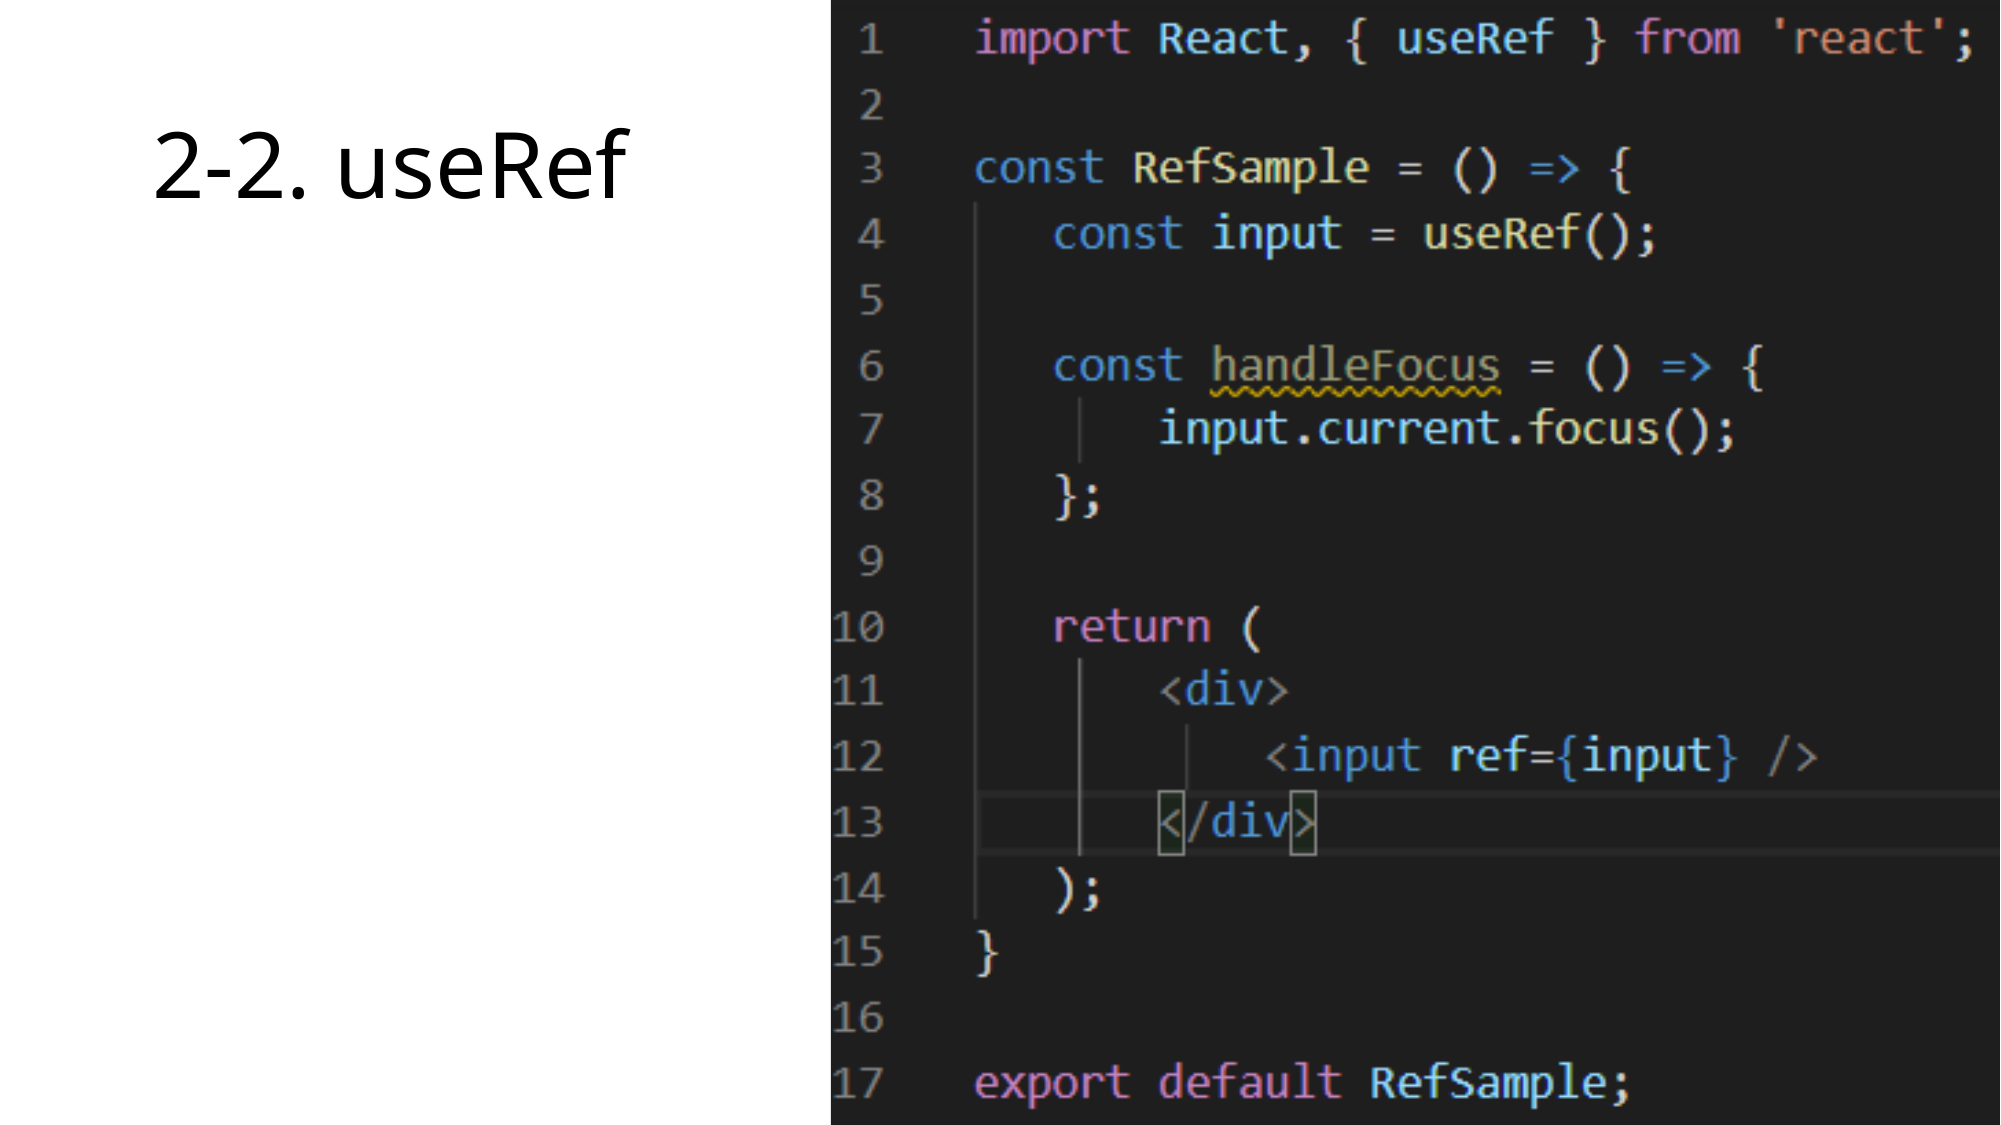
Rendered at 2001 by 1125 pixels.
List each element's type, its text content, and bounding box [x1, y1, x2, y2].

title 2-2. useRef [137, 59, 830, 278]
picture [830, 0, 2000, 1125]
